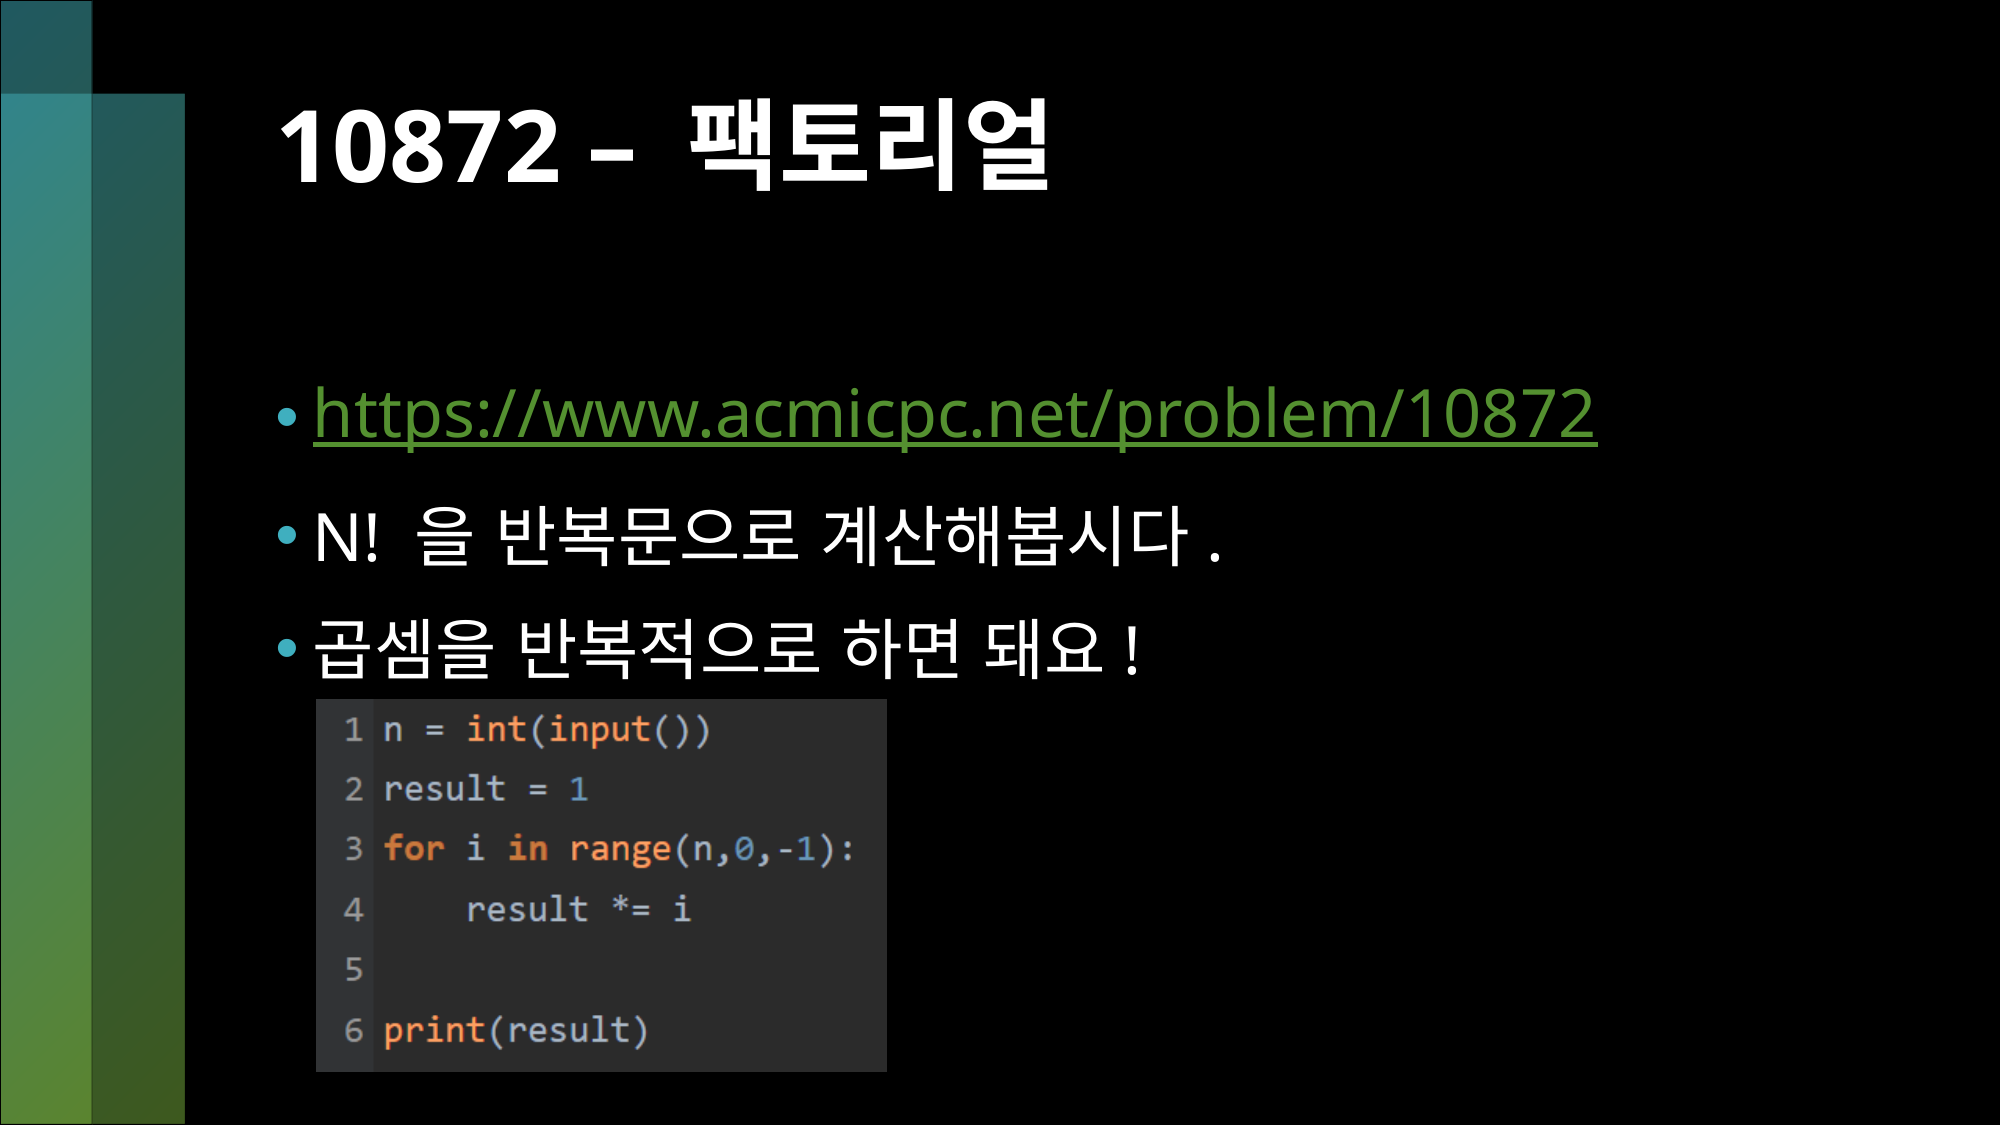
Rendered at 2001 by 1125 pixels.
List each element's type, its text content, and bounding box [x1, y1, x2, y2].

title 10872 – 팩토리얼 [260, 74, 1817, 329]
list https://www.acmicpc.net/problem/10872 N! 을 반복문으로 계산해봅시다. 곱셈을 반복적으로 하면 돼요! [260, 354, 1817, 999]
picture [316, 699, 887, 1072]
